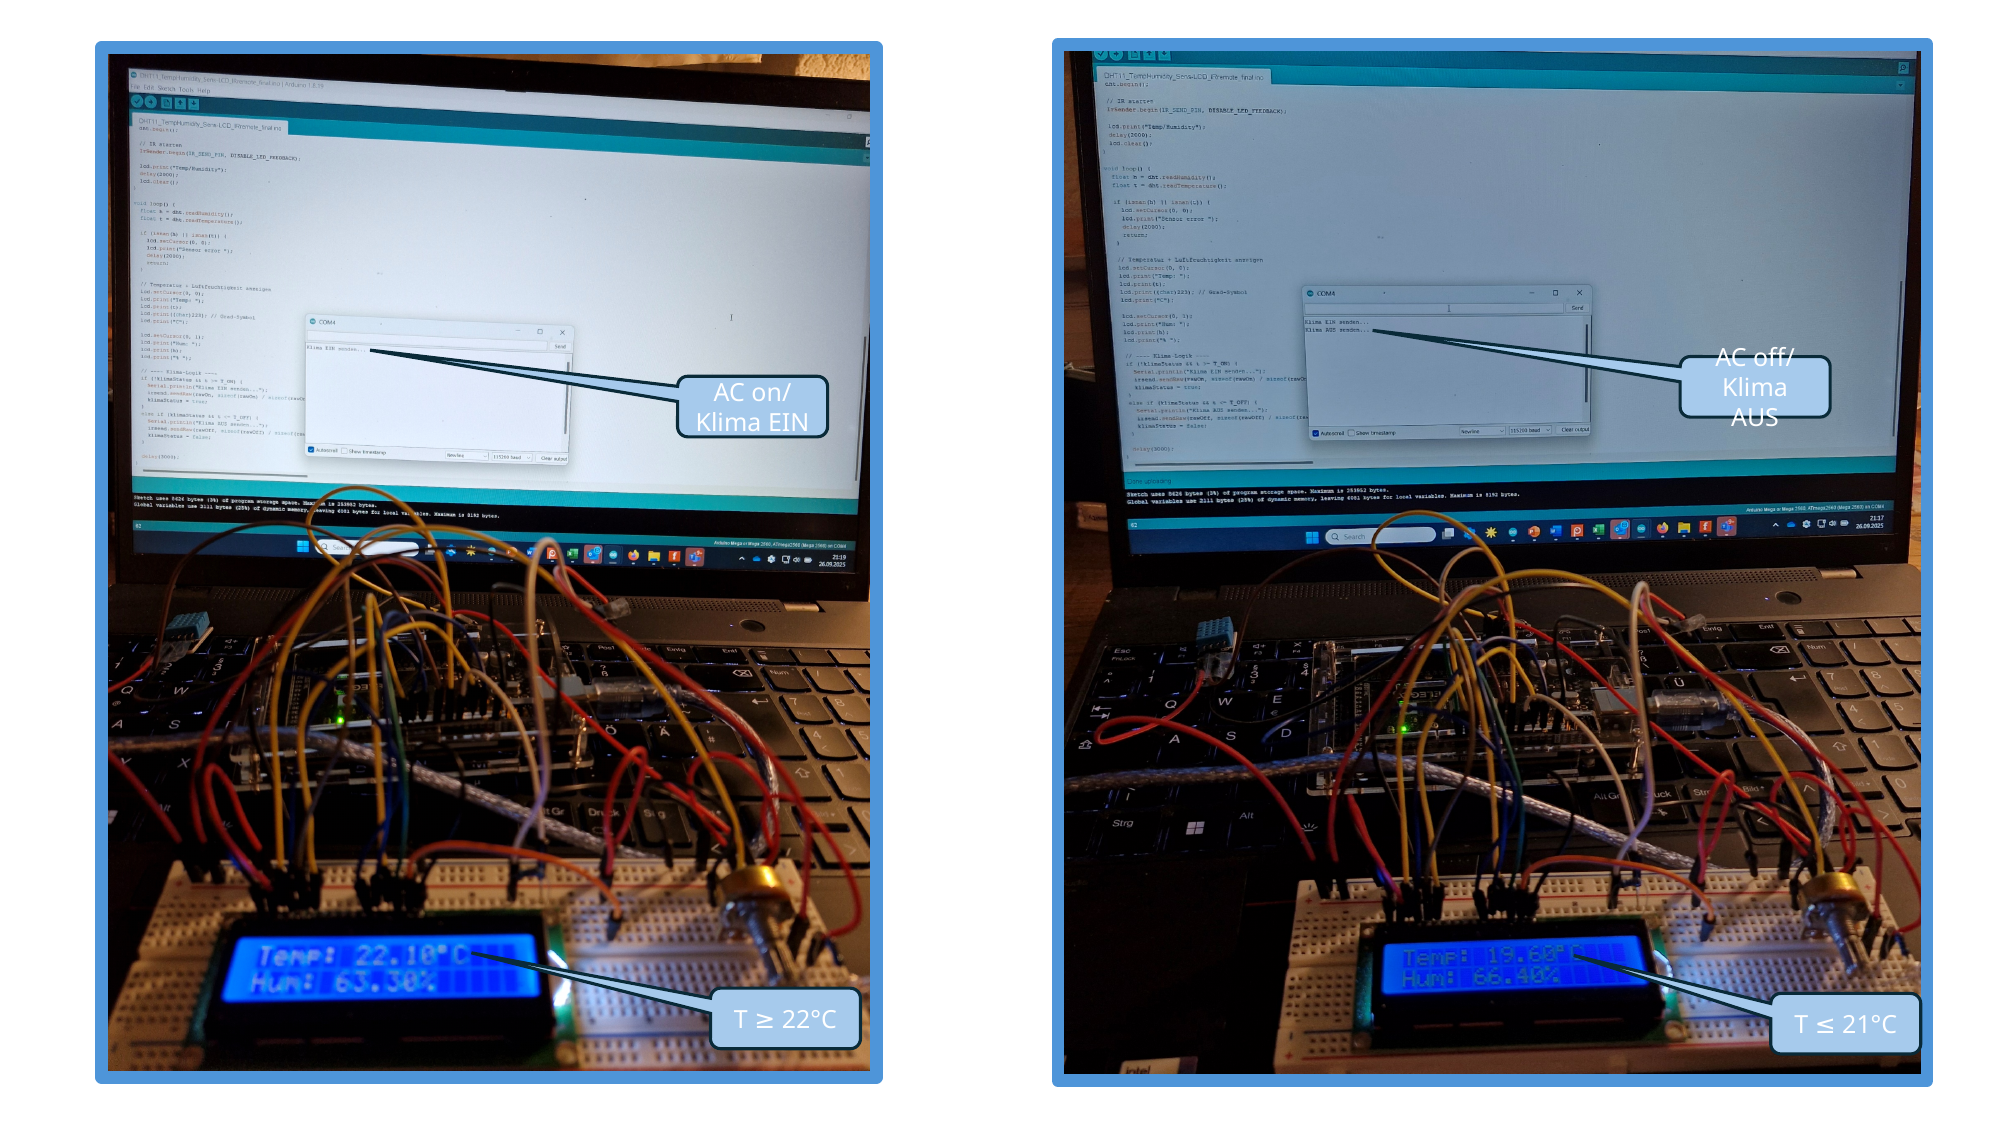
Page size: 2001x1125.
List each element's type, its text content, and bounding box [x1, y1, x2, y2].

picture [0, 55, 998, 1070]
text_box T ≥ 22°C [470, 951, 863, 1051]
picture [1063, 49, 1922, 1075]
